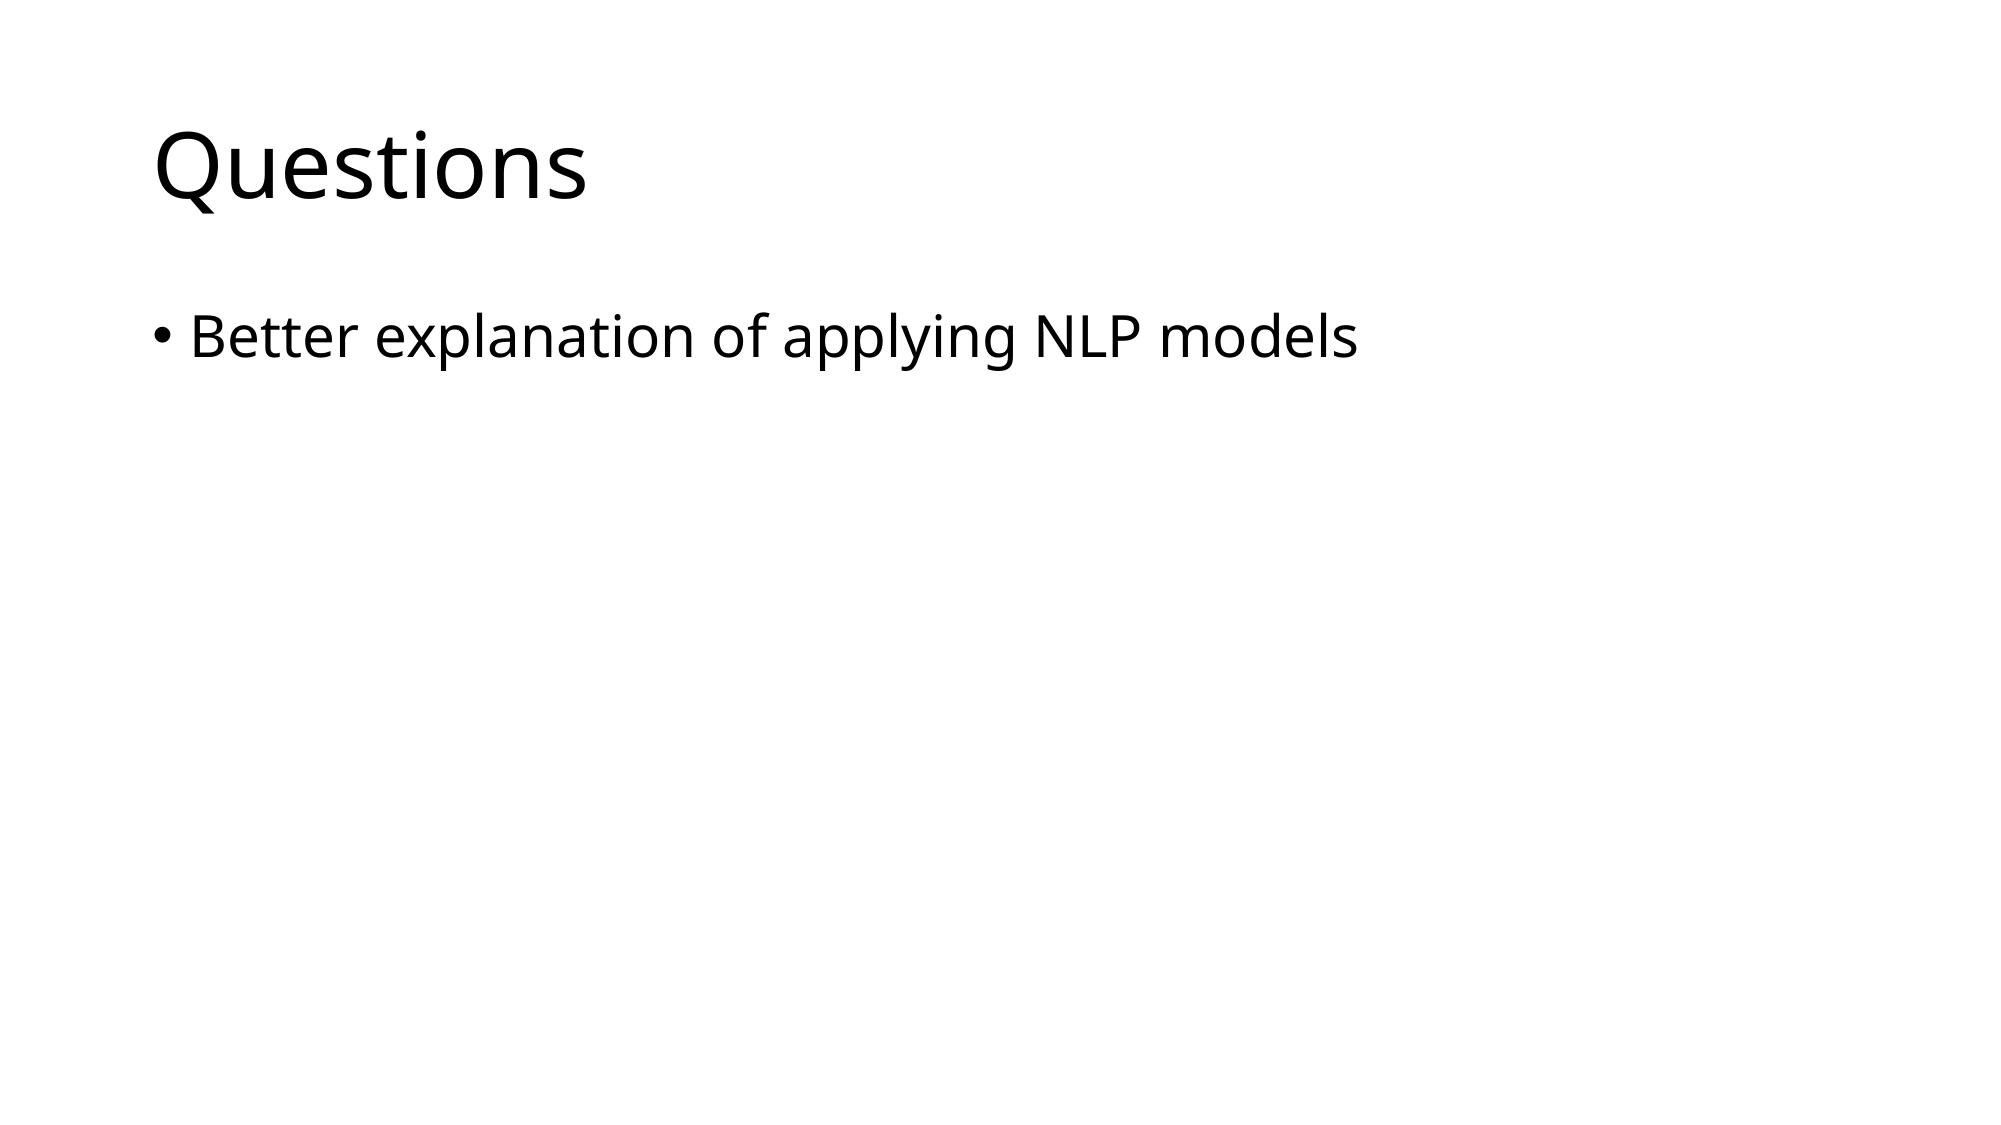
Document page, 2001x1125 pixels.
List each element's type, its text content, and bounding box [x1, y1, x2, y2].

list Better explanation of applying NLP models [137, 299, 1927, 1014]
title Questions [137, 59, 1863, 278]
